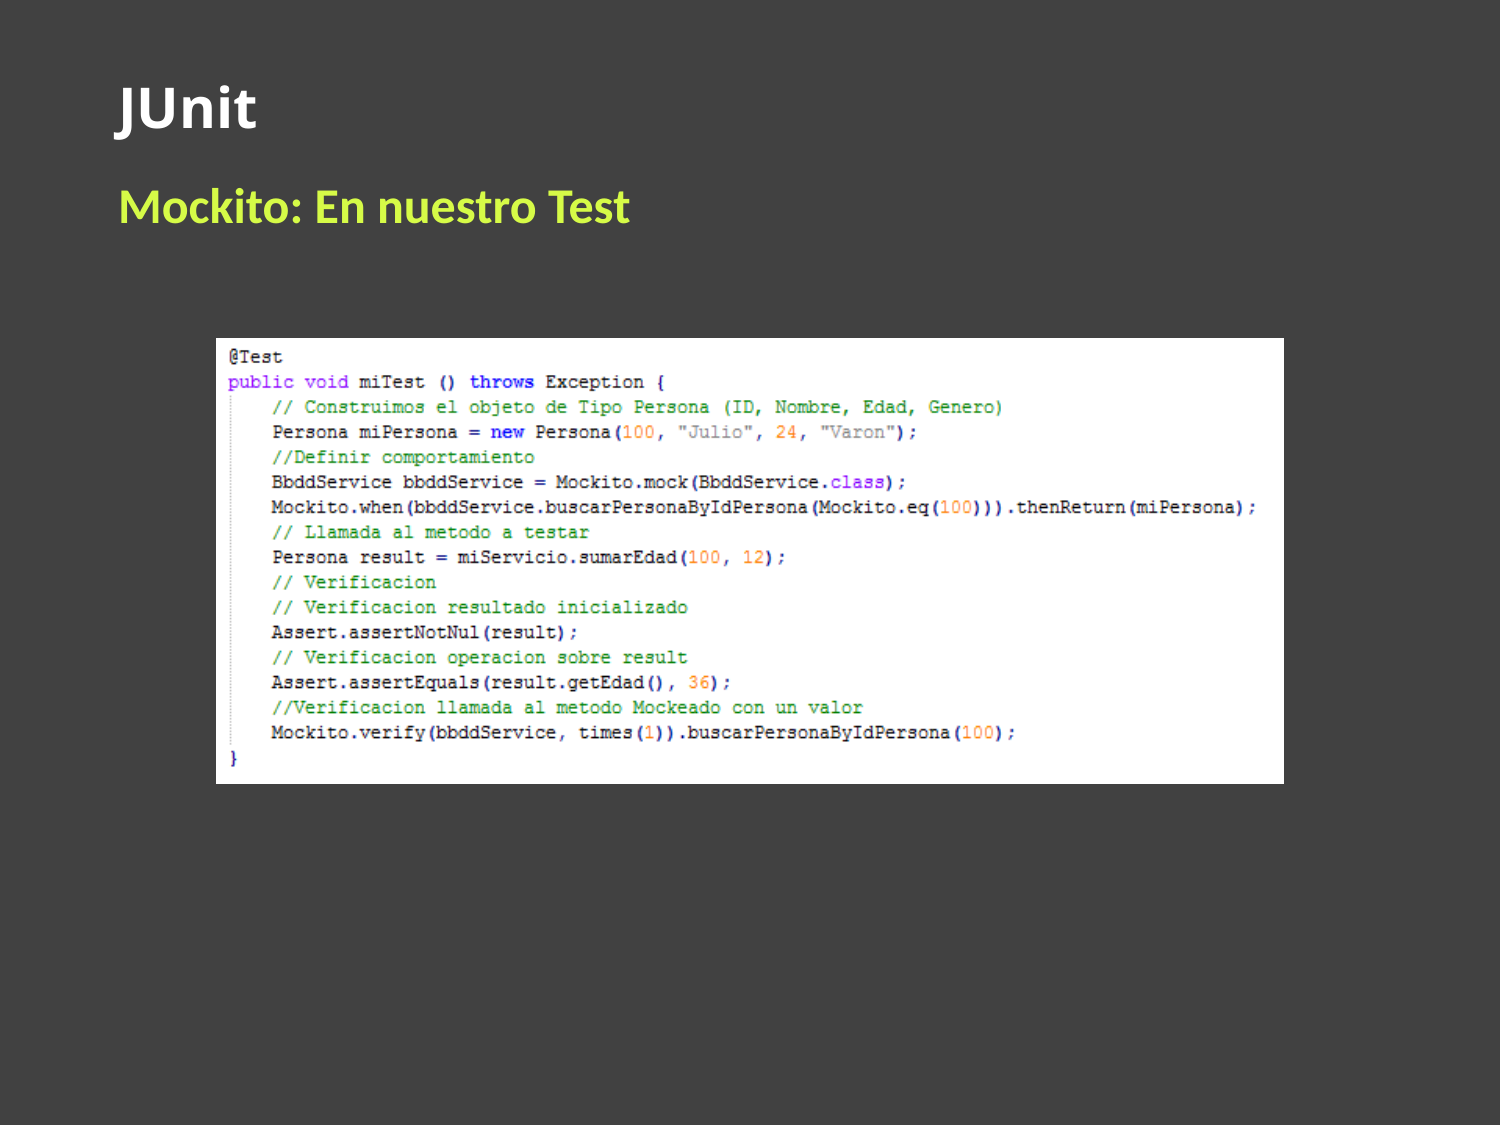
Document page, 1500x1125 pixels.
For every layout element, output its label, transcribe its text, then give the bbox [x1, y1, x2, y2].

list [103, 299, 1397, 1014]
title JUnit [103, 59, 1397, 161]
list Mockito: En nuestro Test [103, 172, 1397, 279]
picture [216, 337, 1284, 784]
